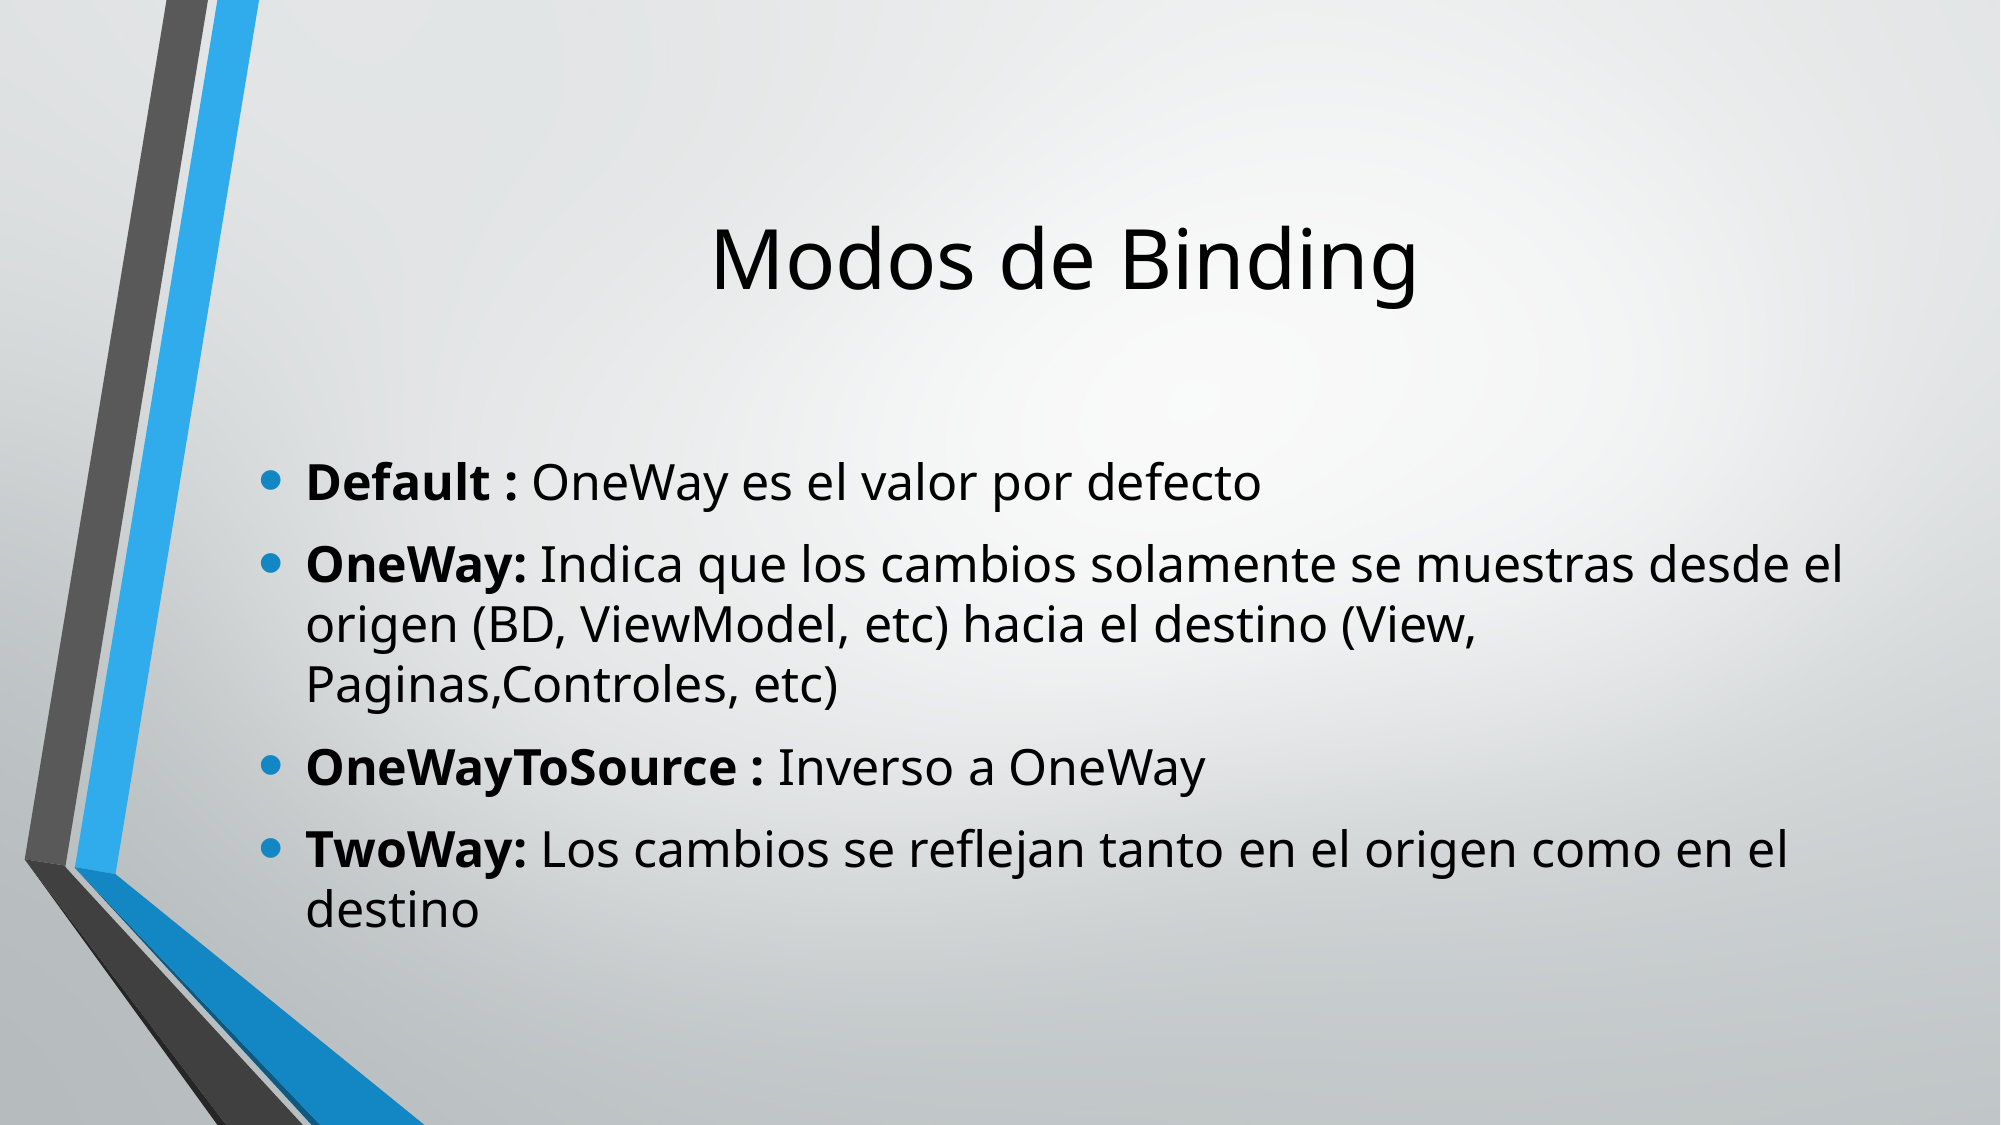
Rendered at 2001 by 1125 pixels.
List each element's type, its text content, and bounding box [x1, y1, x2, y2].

title Modos de Binding [243, 112, 1887, 400]
list Default : OneWay es el valor por defecto OneWay: Indica que los cambios solamente se muestras desde el origen (BD, ViewModel, etc) hacia el destino (View, Paginas,Controles, etc) OneWayToSource : Inverso a OneWay TwoWay: Los cambios se reflejan tanto en el origen como en el destino [243, 437, 1887, 950]
